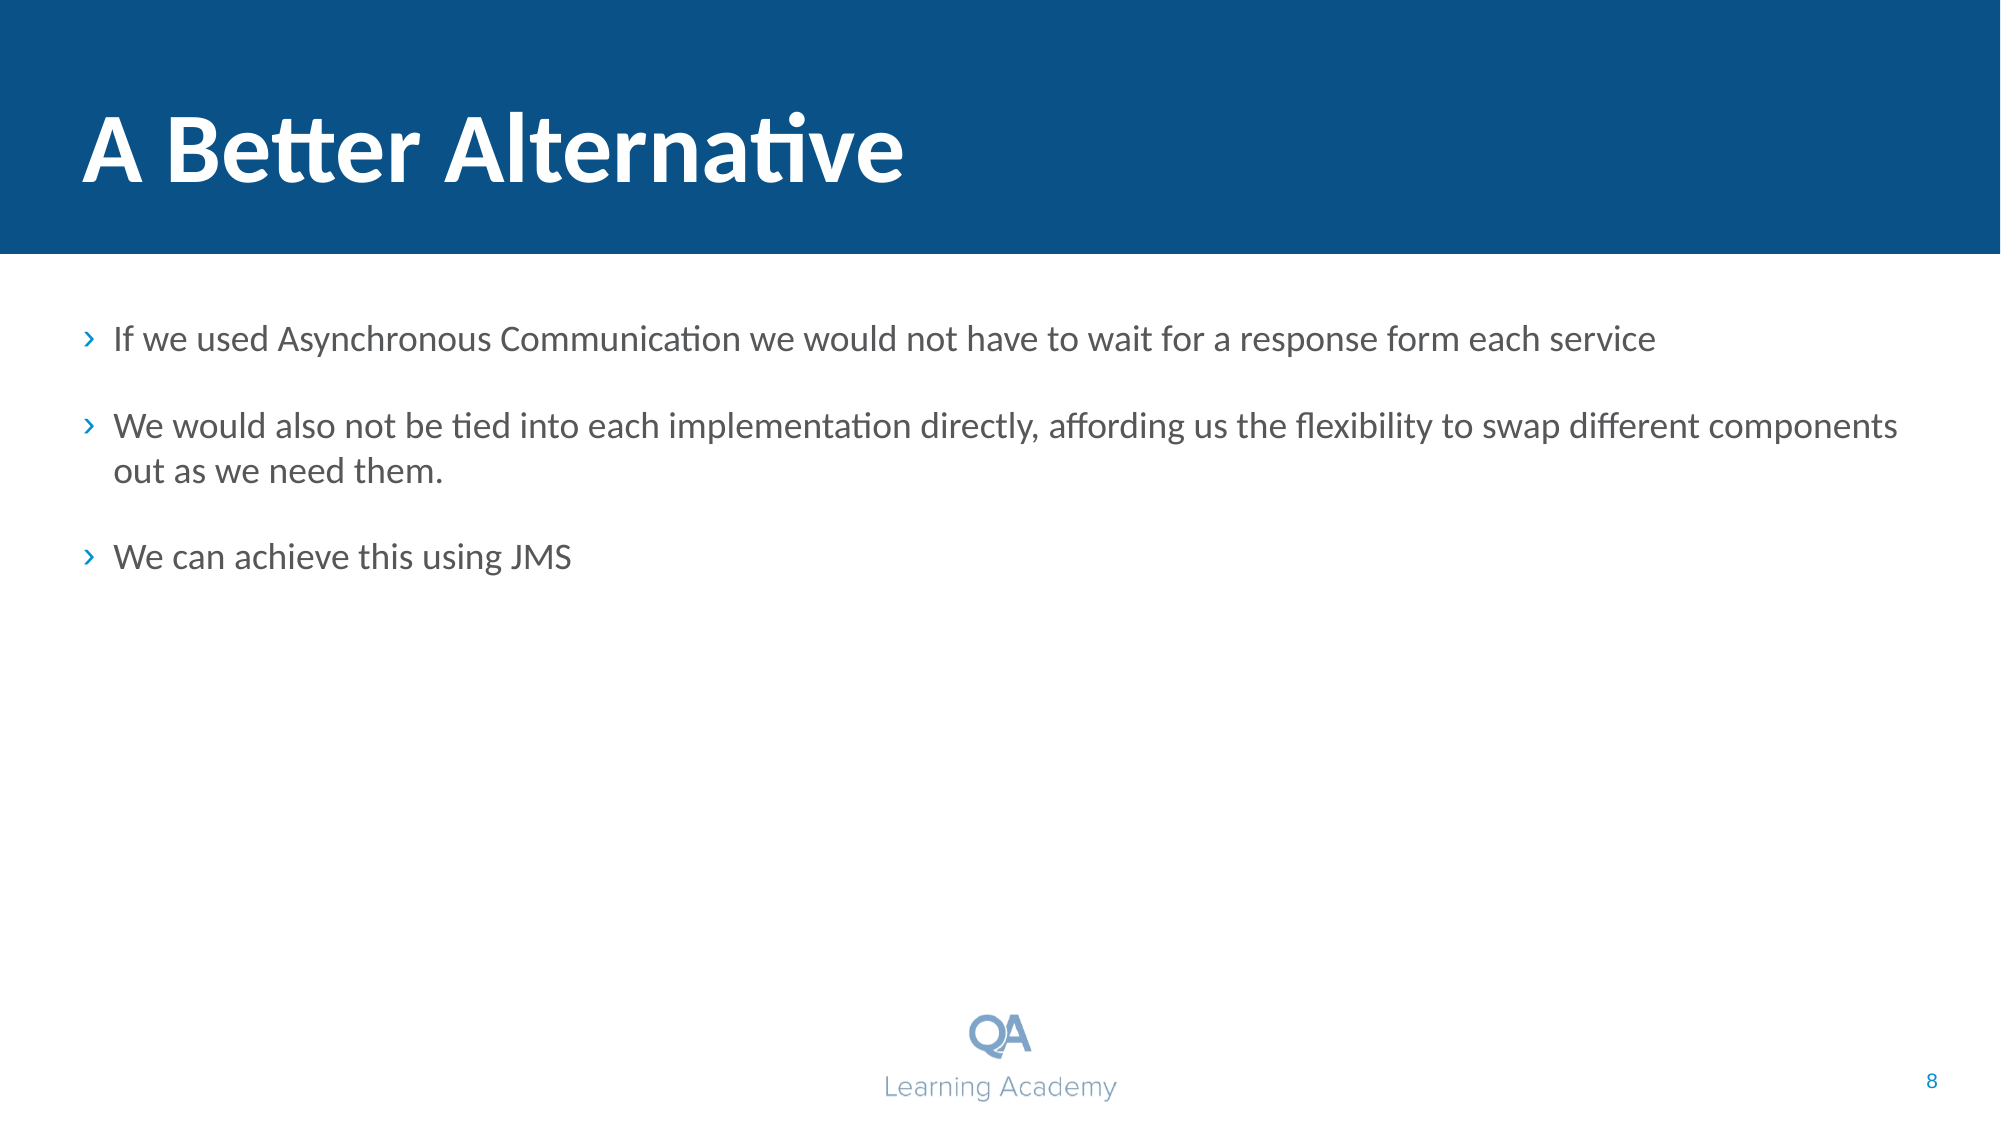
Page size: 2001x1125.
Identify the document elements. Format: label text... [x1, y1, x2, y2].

list If we used Asynchronous Communication we would not have to wait for a response form each service We would also not be tied into each implementation directly, affording us the flexibility to swap different components out as we need them. We can achieve this using JMS [67, 306, 1939, 1000]
title A Better Alternative [67, 20, 1565, 210]
